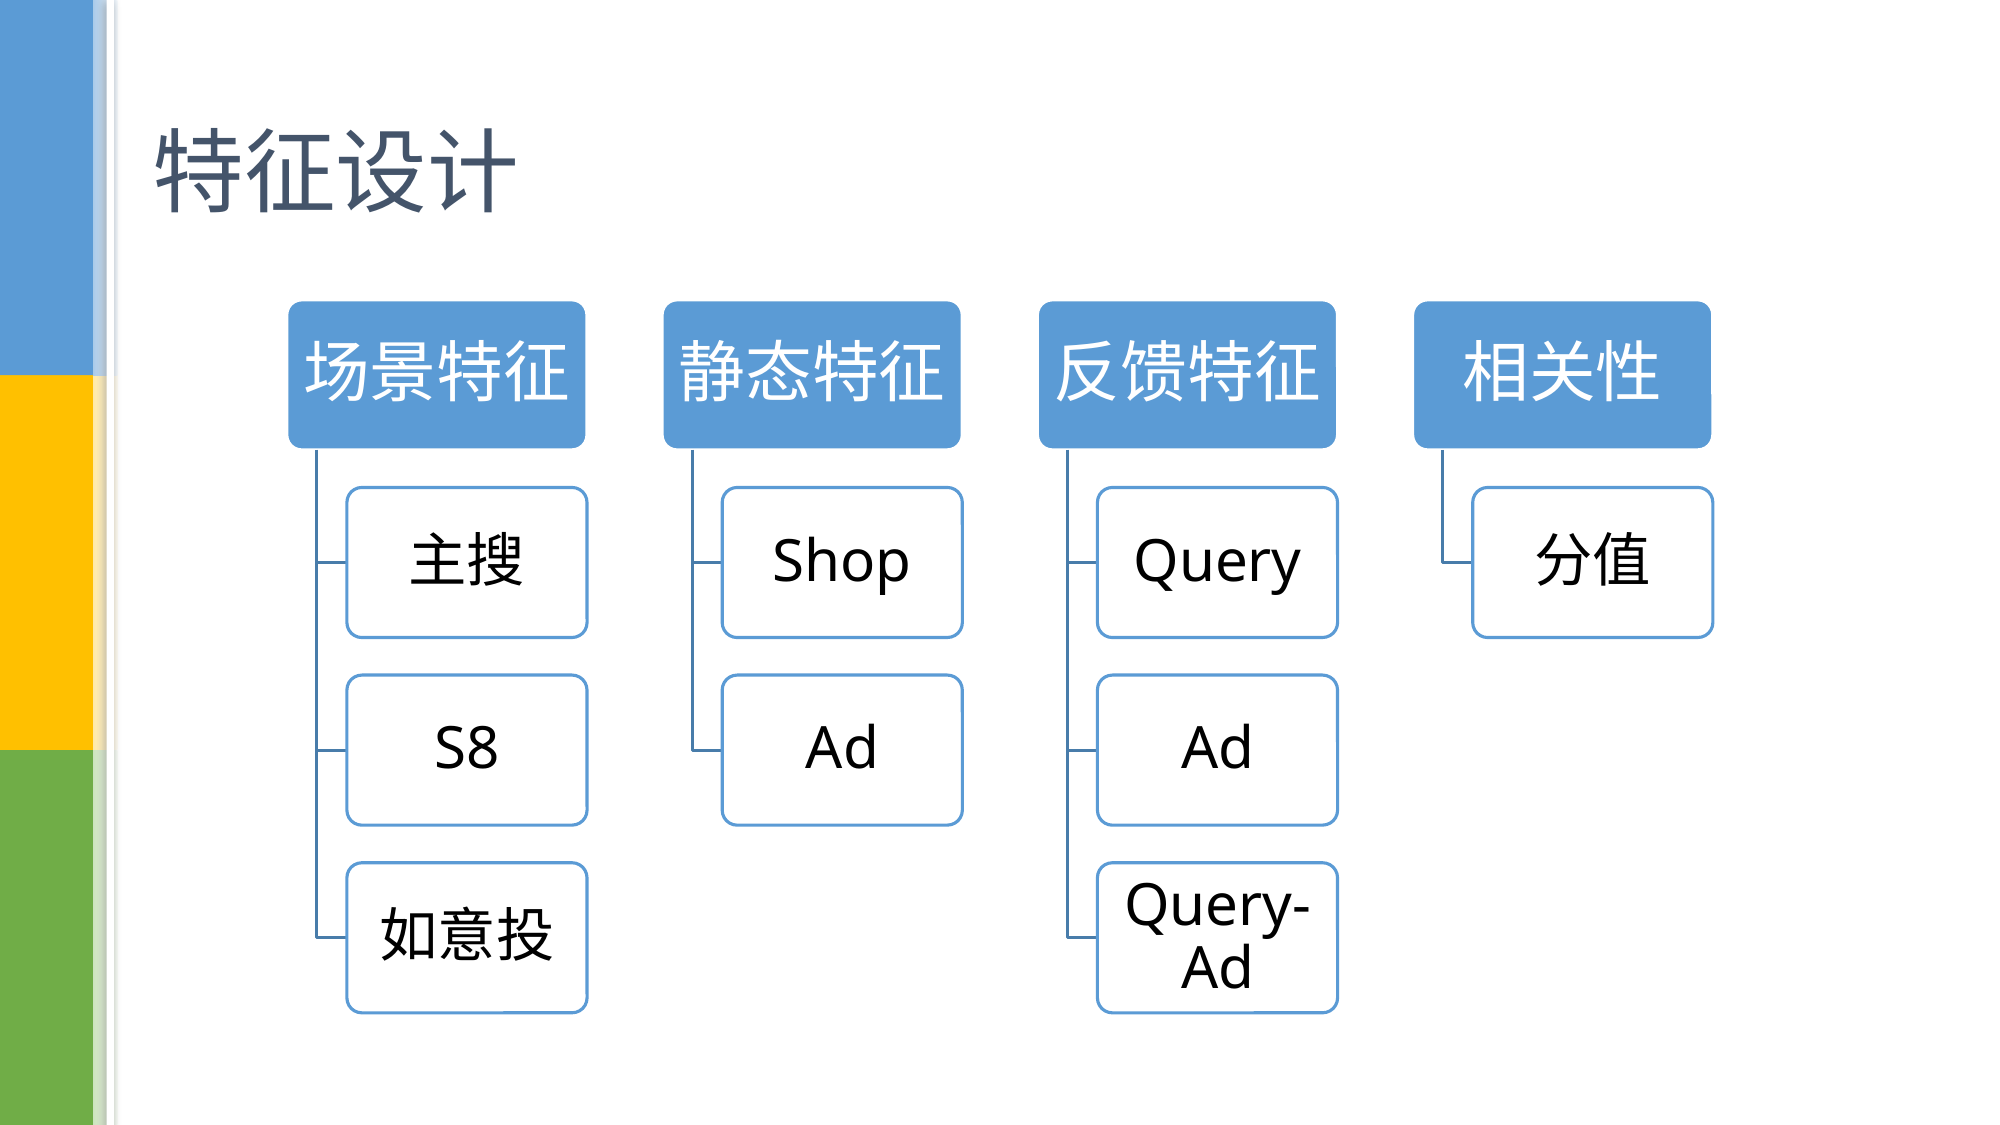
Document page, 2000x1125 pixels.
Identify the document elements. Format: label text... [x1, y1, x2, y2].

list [136, 298, 1863, 1014]
title 特征设计 [137, 59, 1863, 278]
